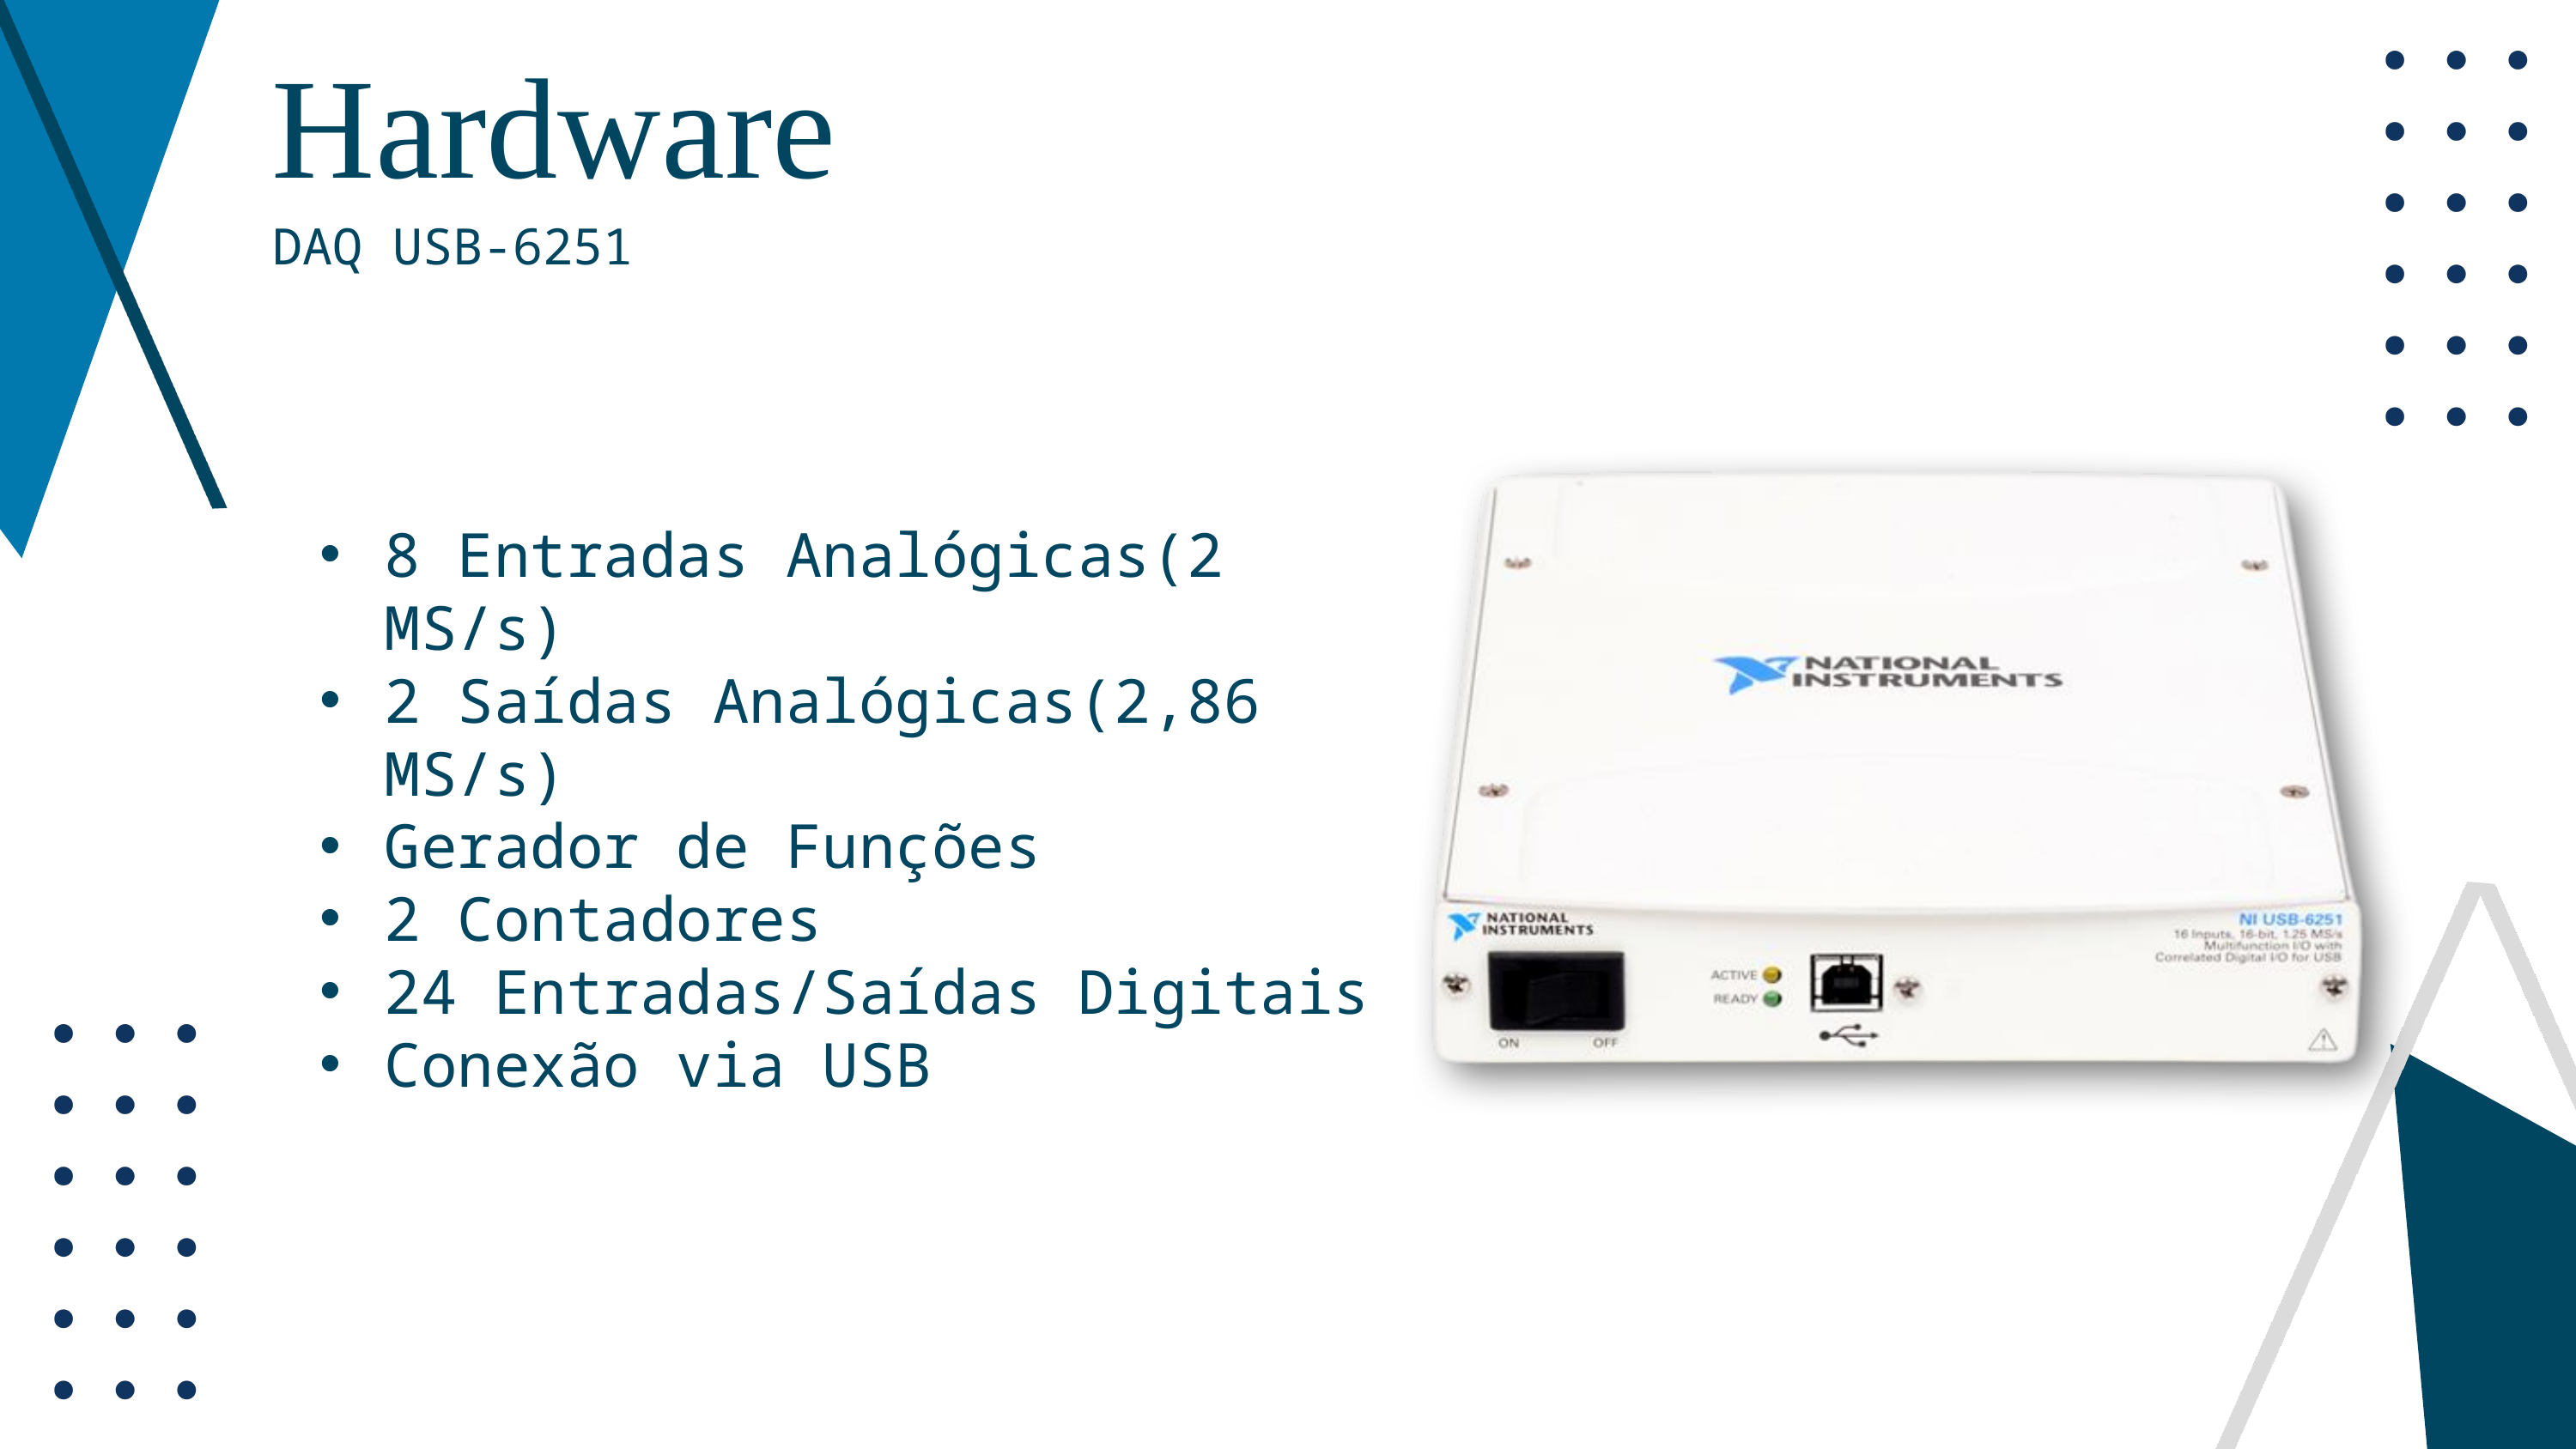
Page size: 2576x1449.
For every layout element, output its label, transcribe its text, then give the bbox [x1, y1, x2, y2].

text_box [0, 308, 240, 518]
text_box [2054, 880, 2576, 1449]
text_box Hardware [538, 28, 1510, 214]
text_box [2385, 51, 2528, 427]
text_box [2258, 1187, 2576, 1449]
picture [1364, 441, 2405, 1114]
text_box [0, 0, 535, 301]
text_box 8 Entradas Analógicas(2 MS/s) 2 Saídas Analógicas(2,86 MS/s) Gerador de Funções 2 Contadores 24 Entradas/Saídas Digitais Conexão via USB [307, 510, 1360, 1106]
text_box DAQ USB-6251 [538, 208, 779, 282]
text_box [54, 1024, 197, 1400]
